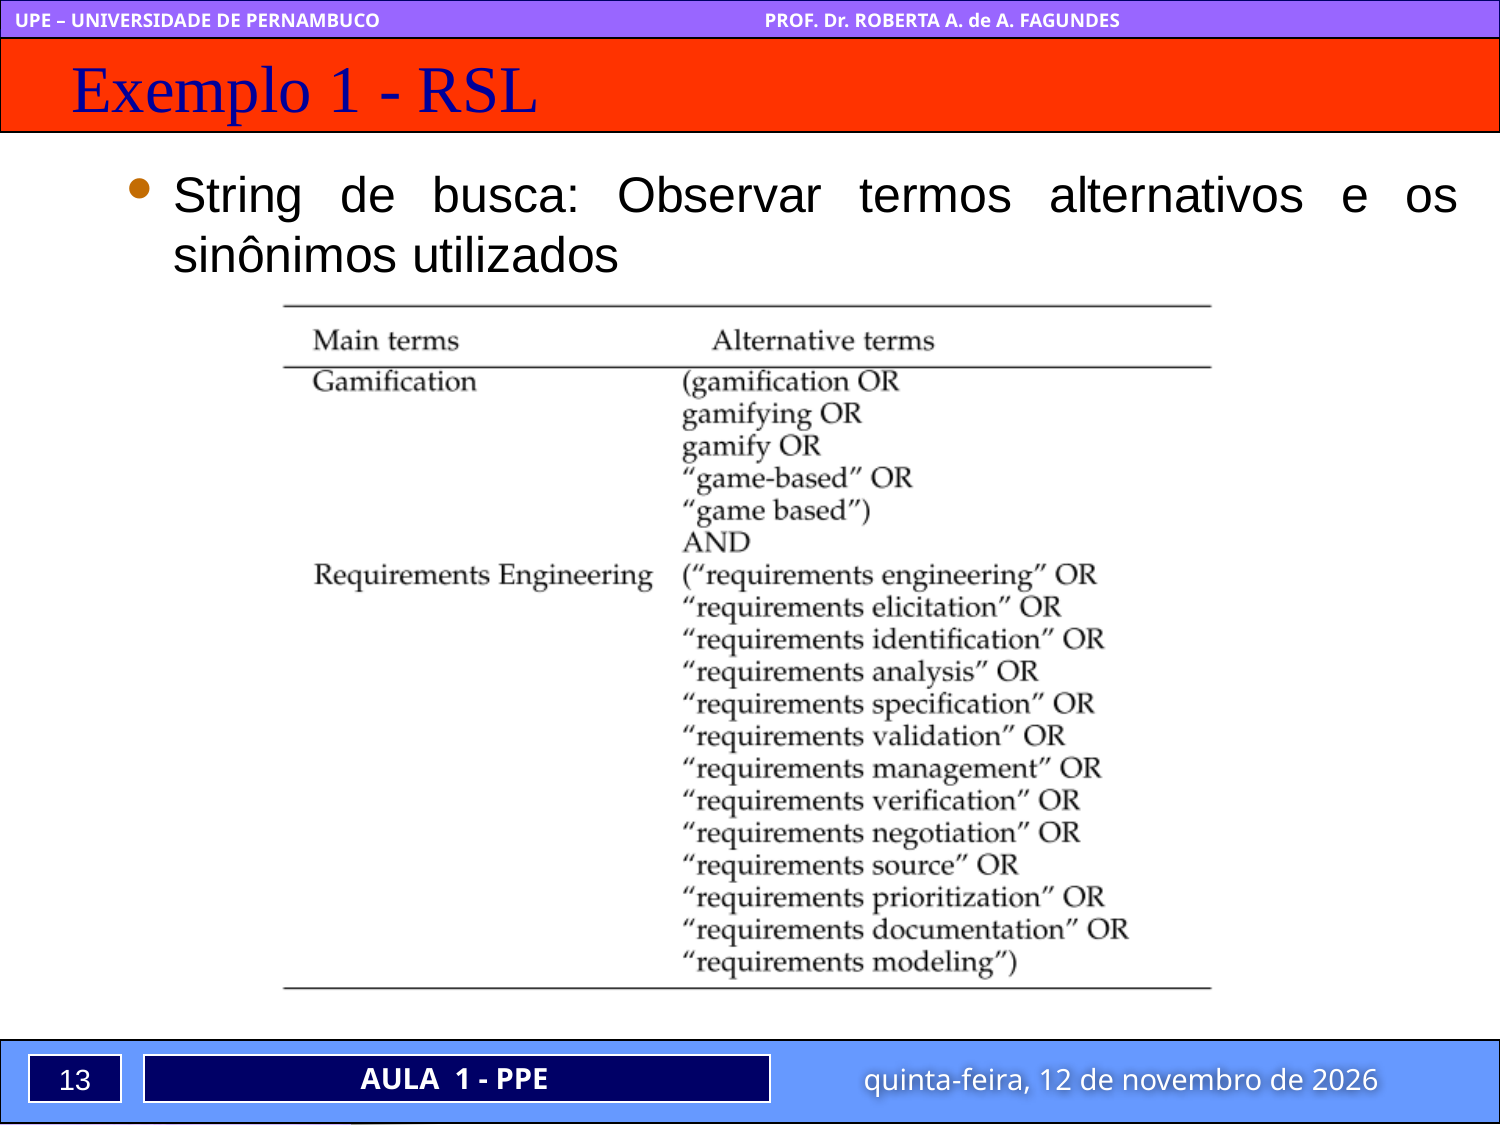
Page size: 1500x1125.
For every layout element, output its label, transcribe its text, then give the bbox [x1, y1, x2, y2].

list String de busca: Observar termos alternativos e os sinônimos utilizados [36, 155, 1475, 1020]
title Exemplo 1 - RSL [55, 39, 1397, 133]
picture [258, 295, 1242, 1020]
